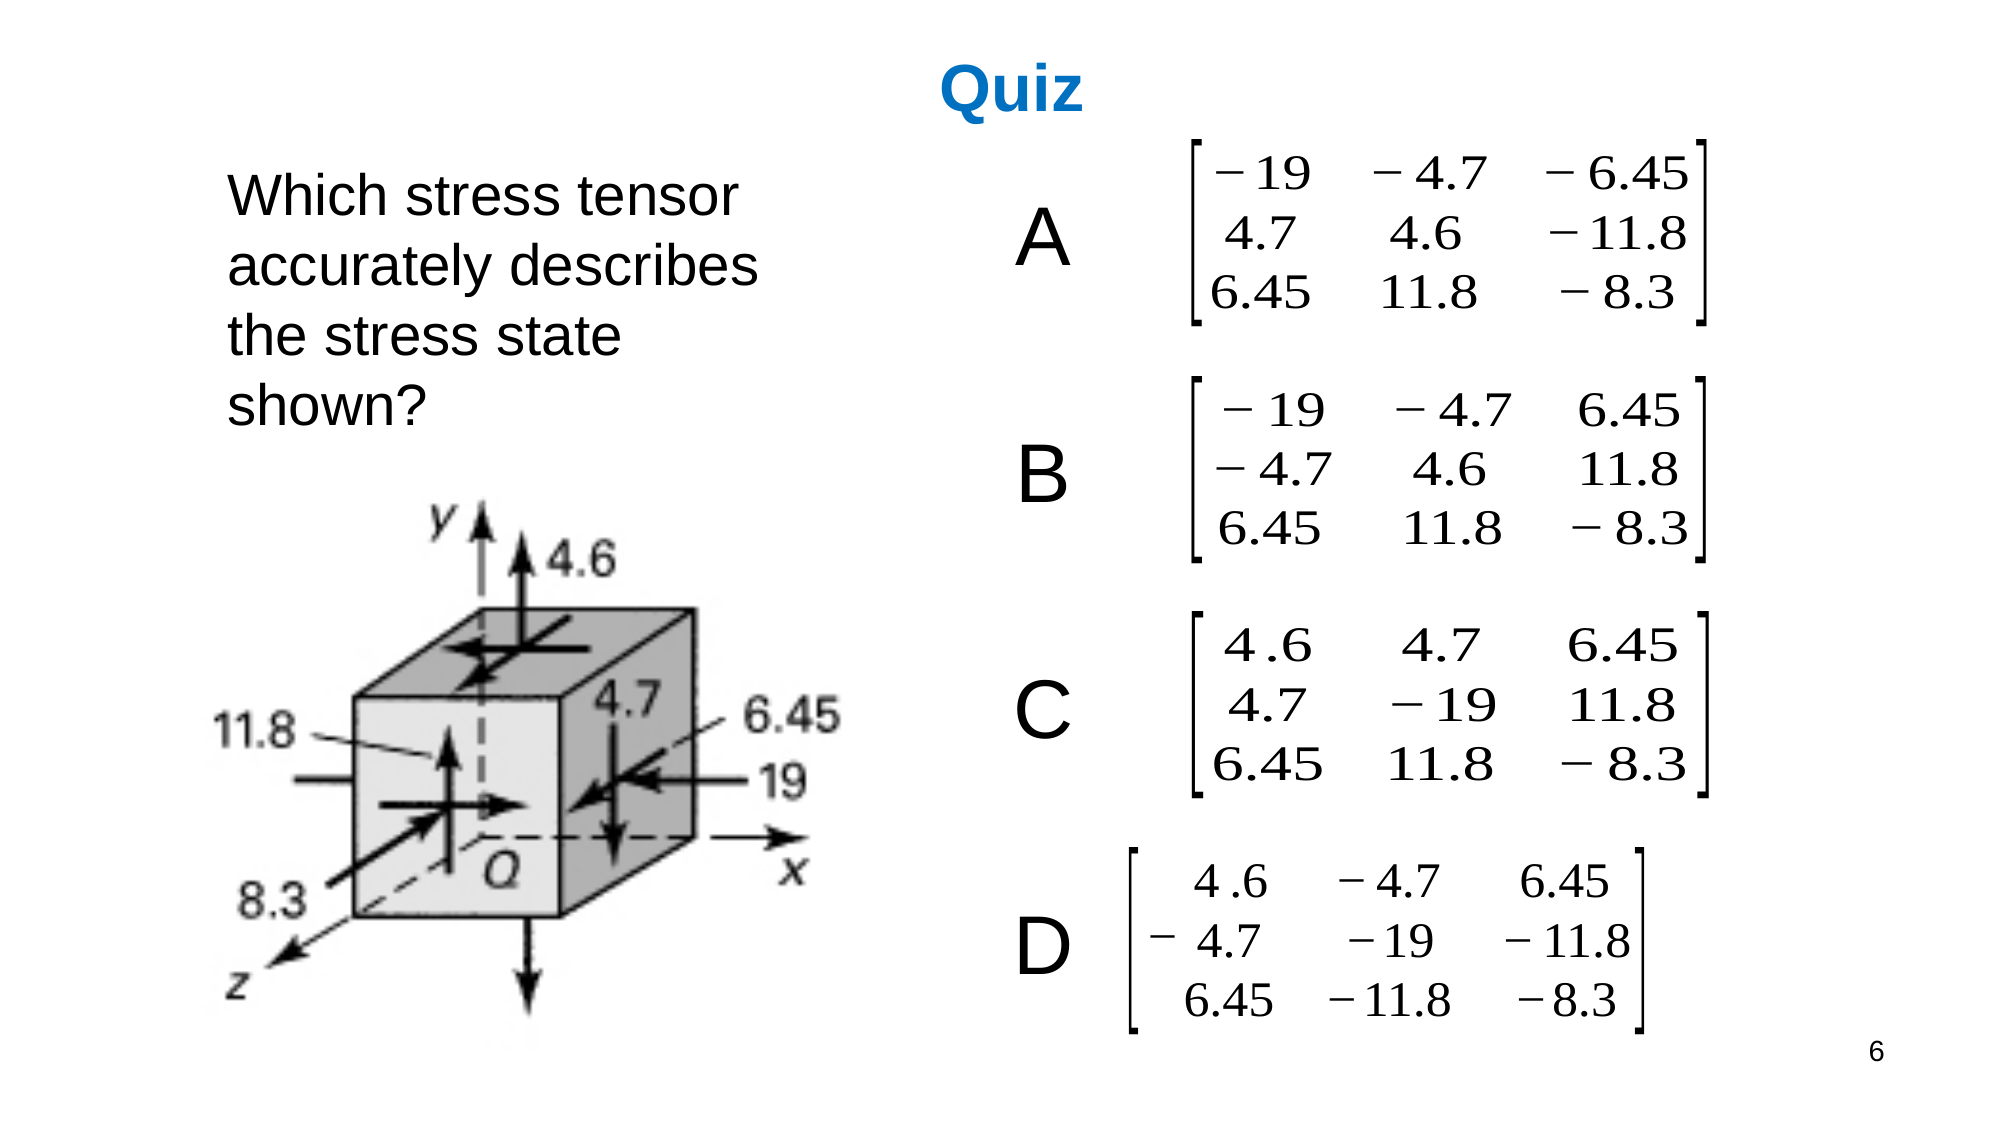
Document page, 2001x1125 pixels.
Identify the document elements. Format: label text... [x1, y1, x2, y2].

text_box Which stress tensor accurately describes the stress state shown? [212, 149, 855, 445]
picture [174, 482, 868, 1051]
text_box C [998, 647, 1089, 763]
text_box D [998, 883, 1089, 999]
slide_number 6 [1433, 1024, 1901, 1103]
text_box B [1000, 411, 1087, 527]
text_box A [1000, 174, 1087, 290]
text_box Quiz [374, 37, 1650, 138]
